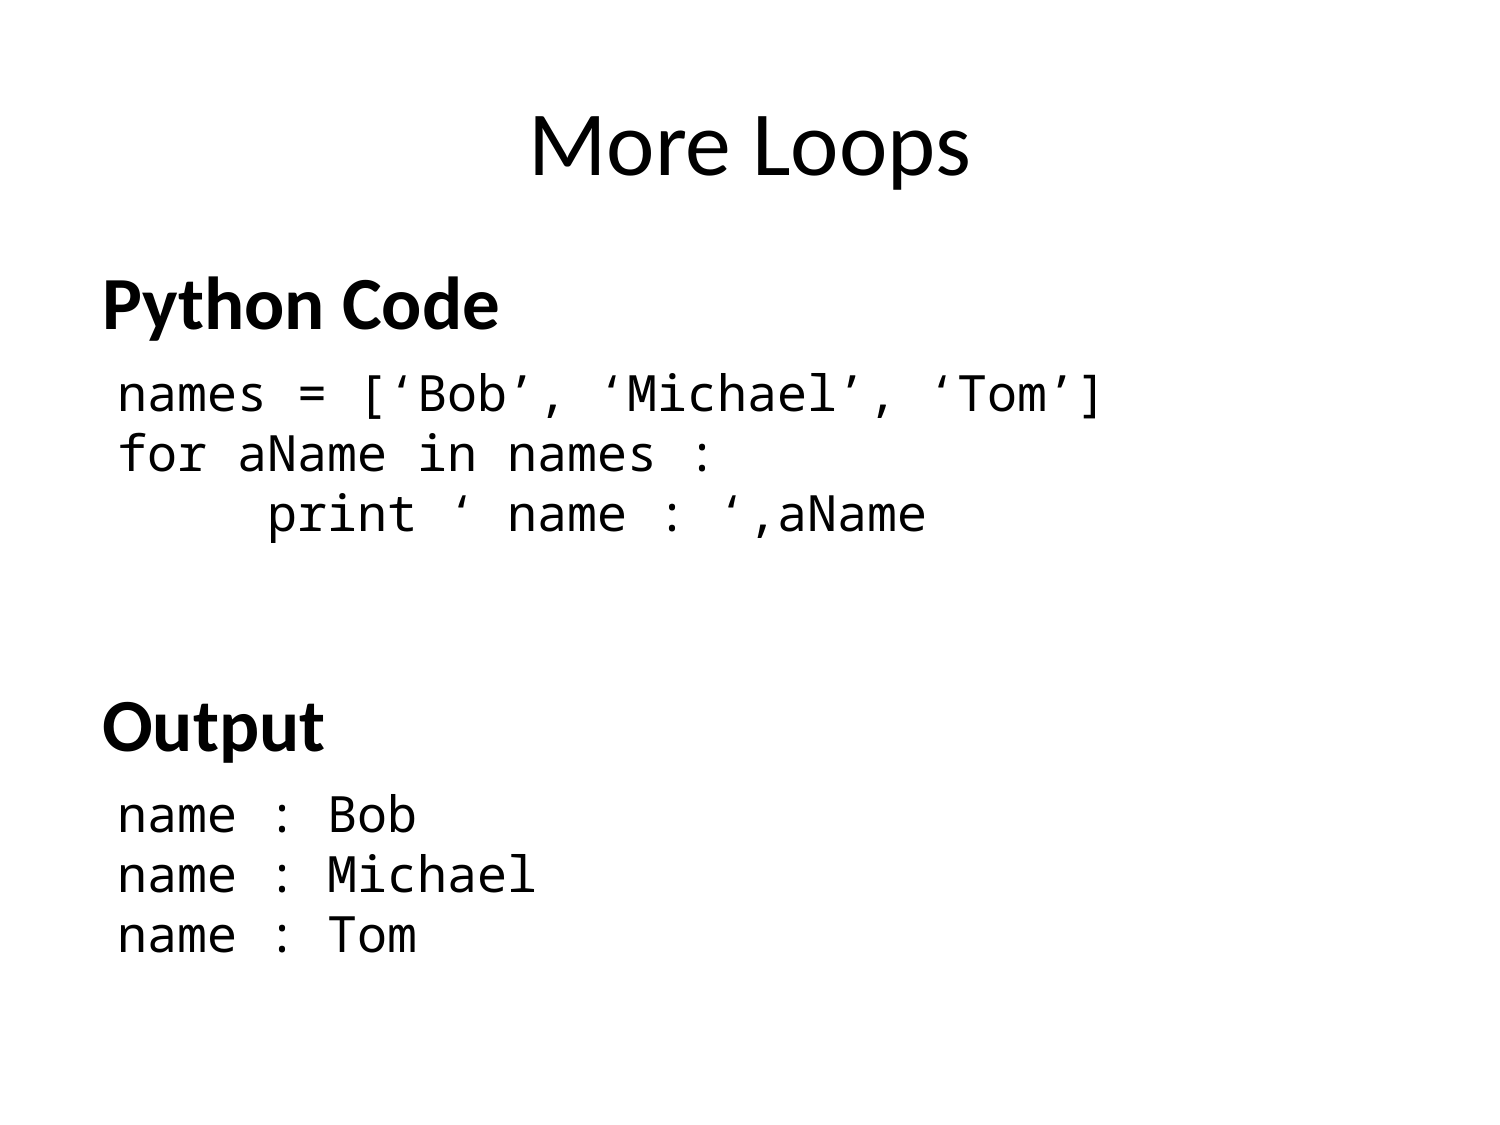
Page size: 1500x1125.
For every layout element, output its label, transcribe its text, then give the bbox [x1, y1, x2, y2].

text_box names = [‘Bob’, ‘Michael’, ‘Tom’] for aName in names : print ‘ name : ‘,aName [102, 353, 1403, 609]
text_box name : Bob name : Michael name : Tom [102, 775, 1403, 970]
title More Loops [75, 45, 1425, 233]
text_box Python Code [87, 247, 1388, 353]
text_box Output [87, 669, 1388, 774]
